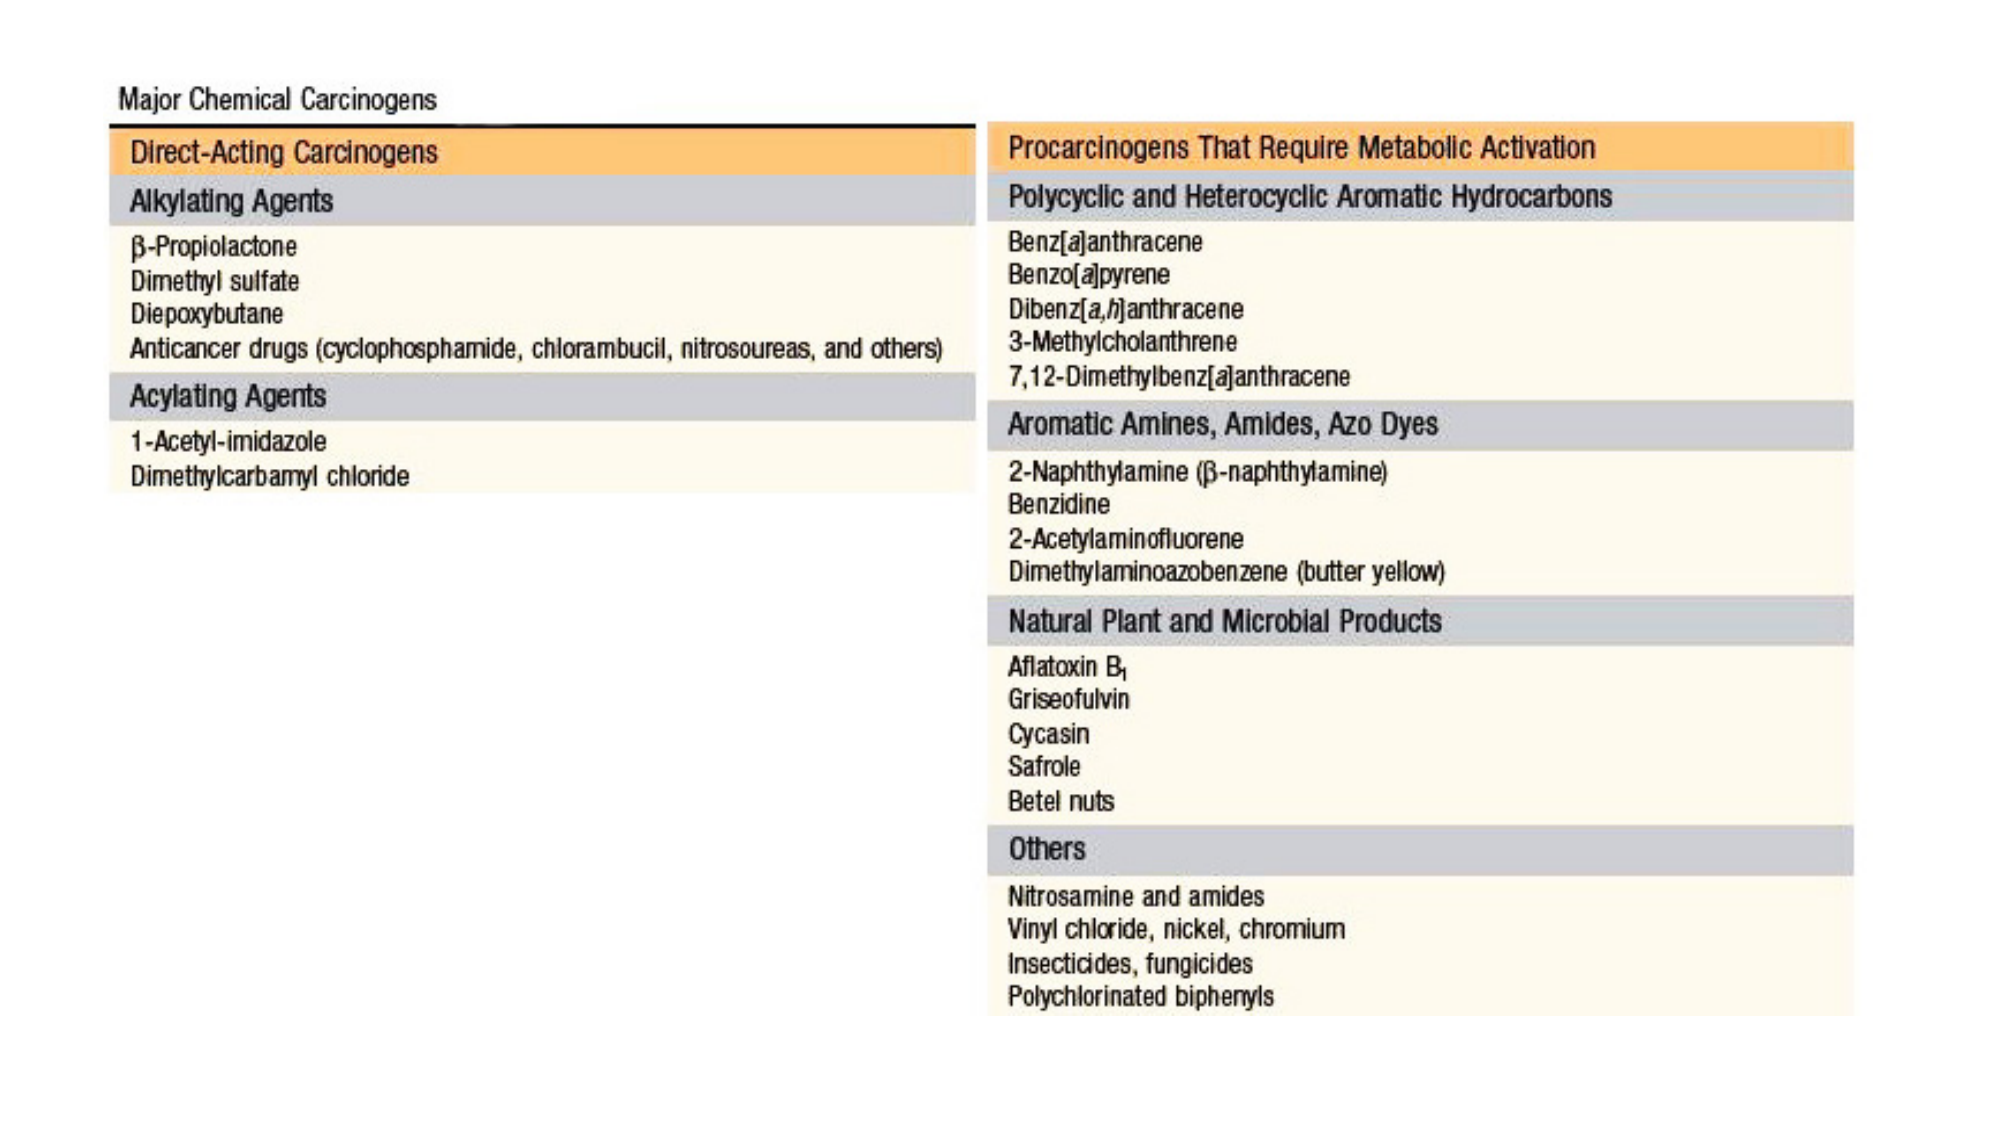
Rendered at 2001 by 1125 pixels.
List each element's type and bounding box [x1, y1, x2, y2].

list [103, 78, 1873, 1016]
